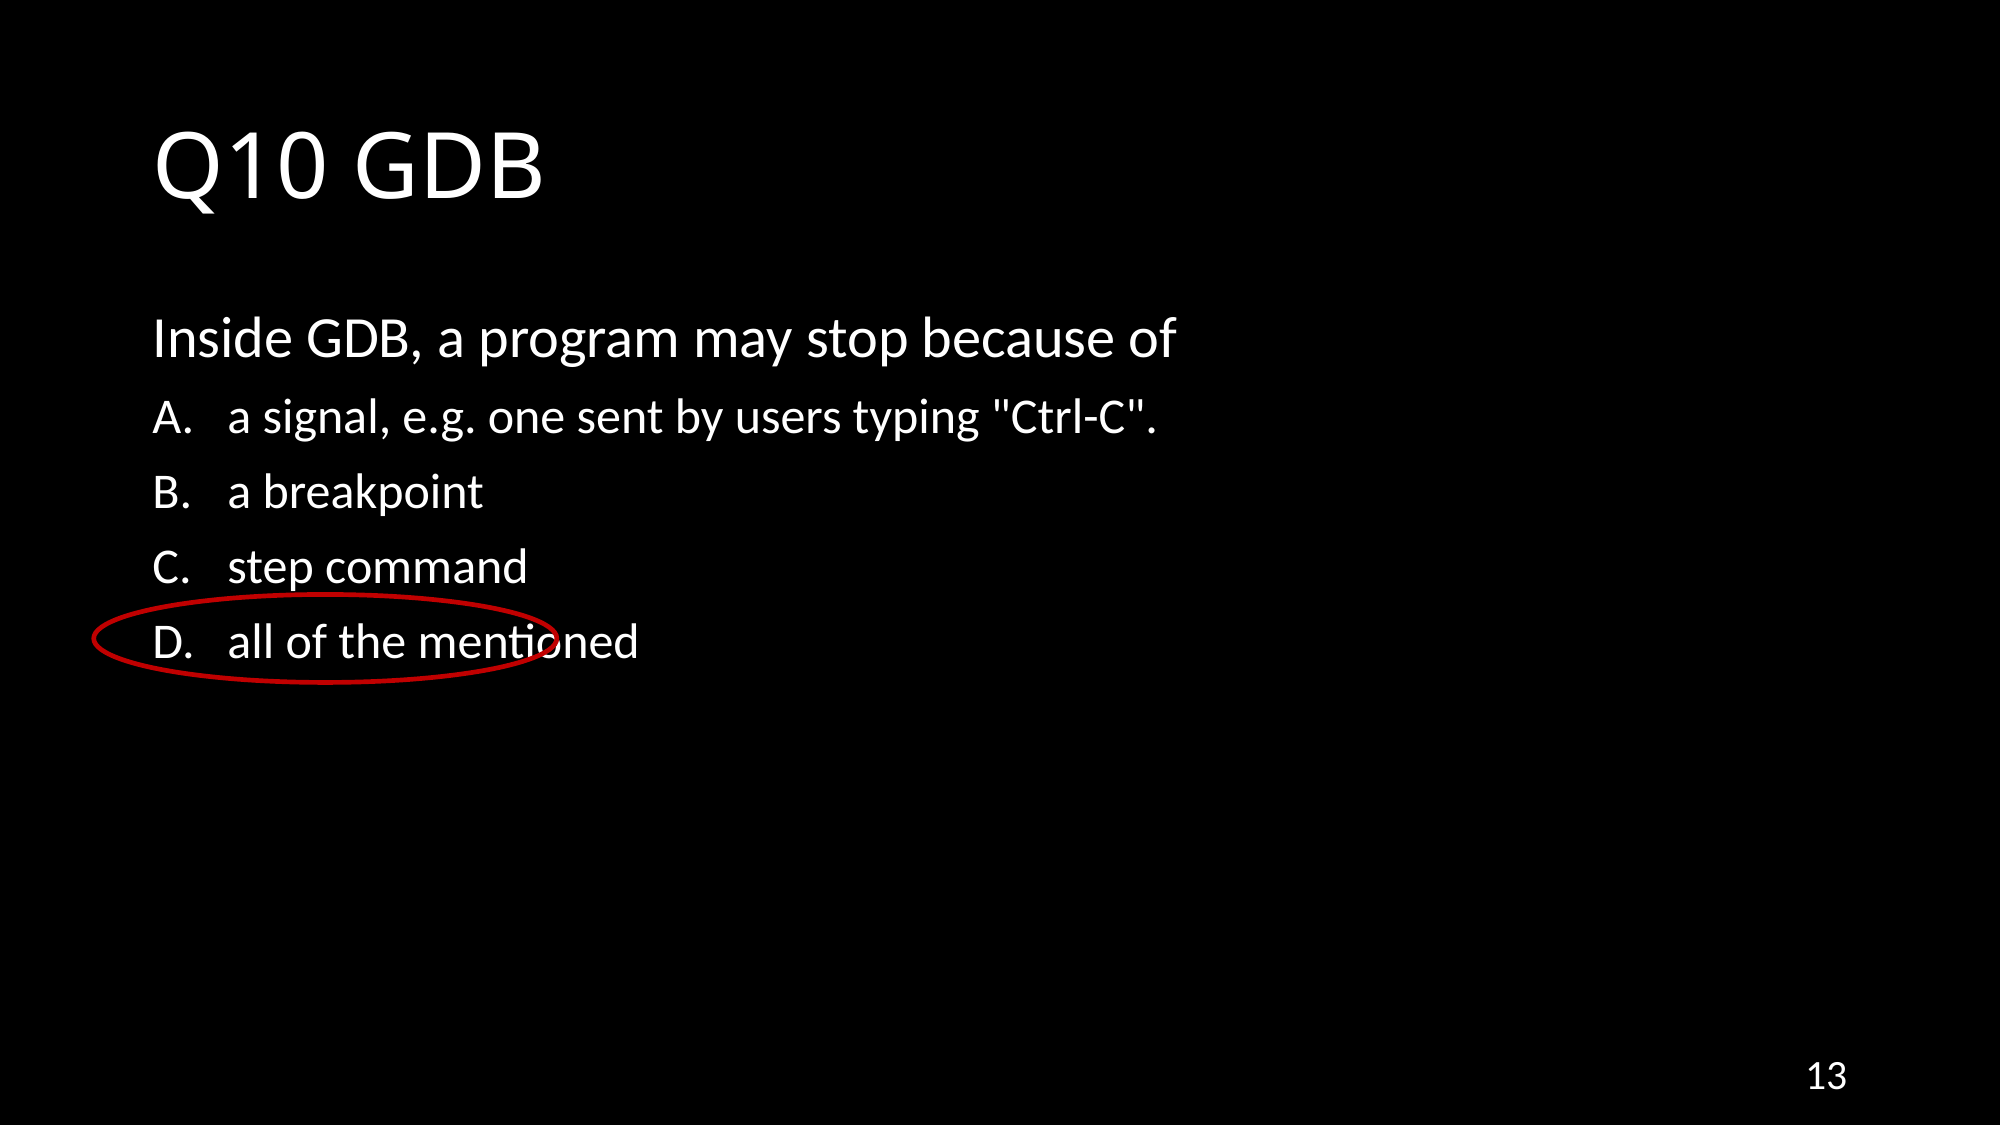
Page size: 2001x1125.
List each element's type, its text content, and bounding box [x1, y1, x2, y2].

title Q10 GDB [137, 59, 1863, 278]
list Inside GDB, a program may stop because of a signal, e.g. one sent by users typing "Ctrl-C". a breakpoint step command all of the mentioned [137, 299, 1863, 1014]
text_box [92, 593, 558, 684]
slide_number 13 [1412, 1042, 1863, 1103]
